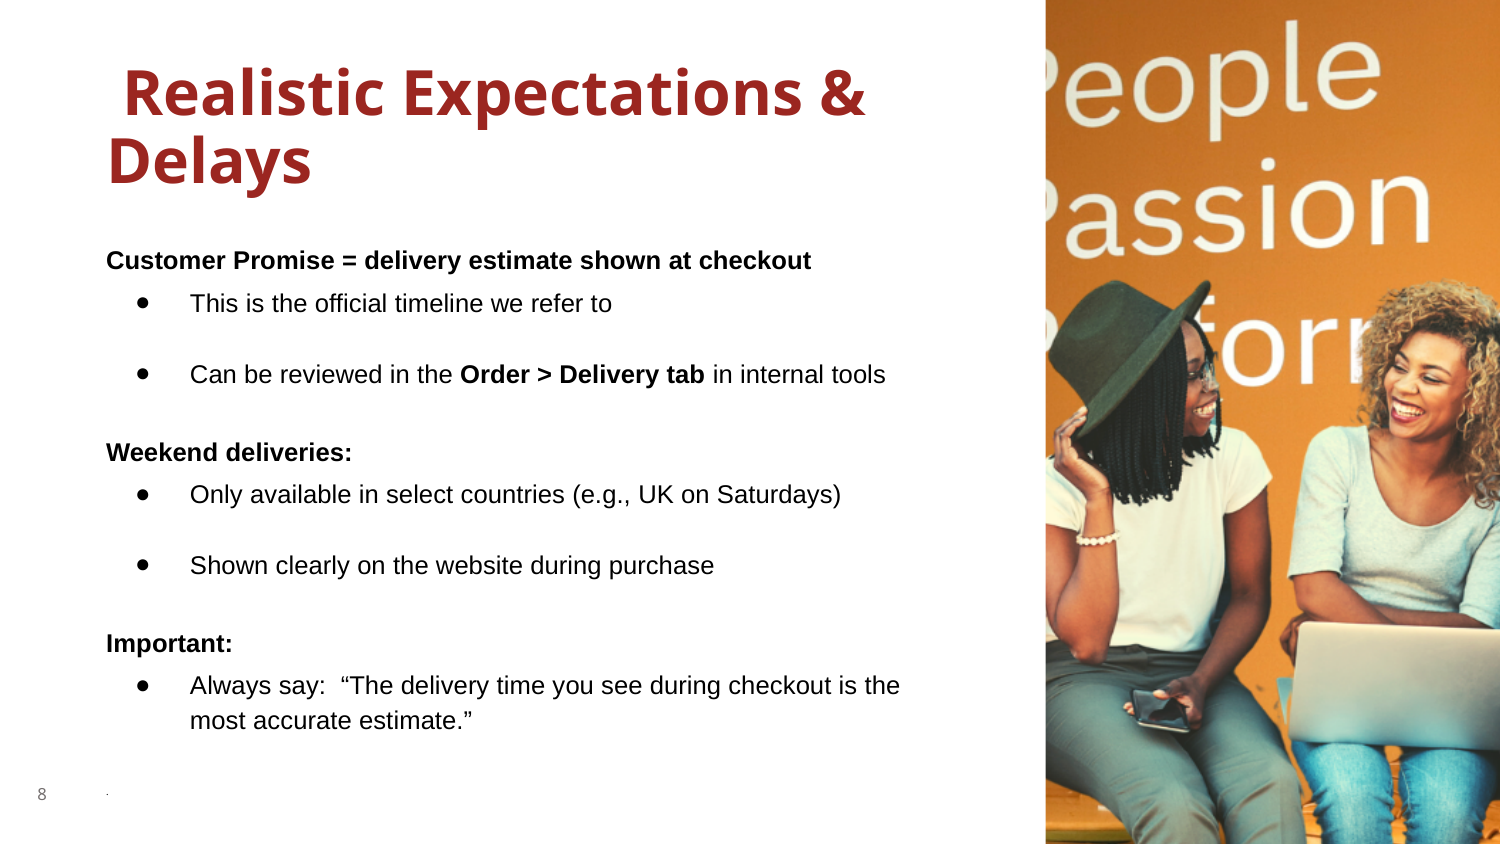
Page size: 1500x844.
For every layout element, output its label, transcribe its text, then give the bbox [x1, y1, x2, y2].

slide_number ‹#› [37, 782, 97, 809]
title Realistic Expectations & Delays [106, 61, 957, 105]
list Customer Promise = delivery estimate shown at checkout This is the official timeline we refer to Can be reviewed in the Order > Delivery tab in internal tools Weekend deliveries: Only available in select countries (e.g., UK on Saturdays) Shown clearly on the website during purchase Important: Always say: “The delivery time you see during checkout is the most accurate estimate.” . [106, 239, 942, 806]
picture [1045, 0, 1500, 844]
